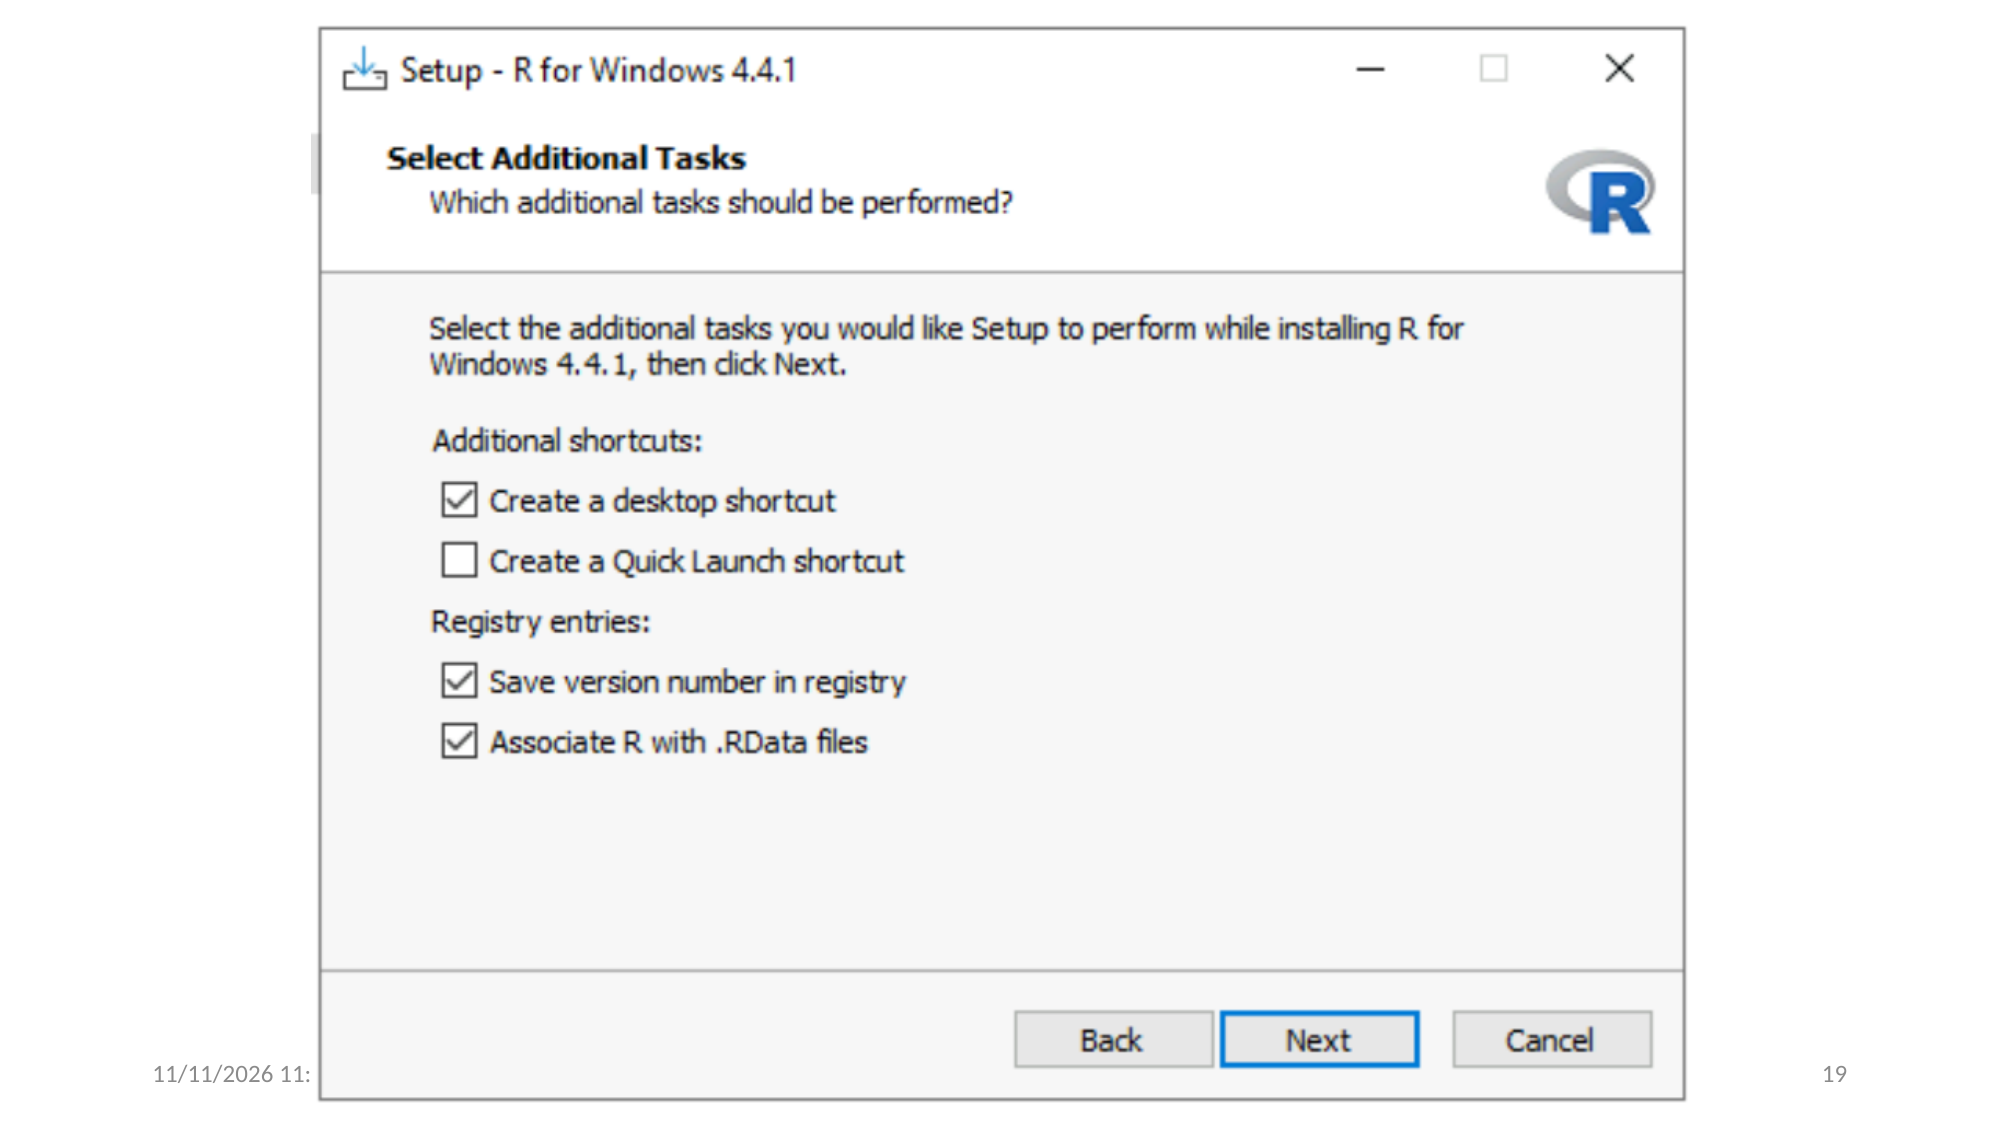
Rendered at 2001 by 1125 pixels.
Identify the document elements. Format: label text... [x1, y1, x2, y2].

picture [311, 20, 1689, 1104]
slide_number 19 [1689, 1042, 1863, 1103]
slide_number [137, 1042, 311, 1103]
